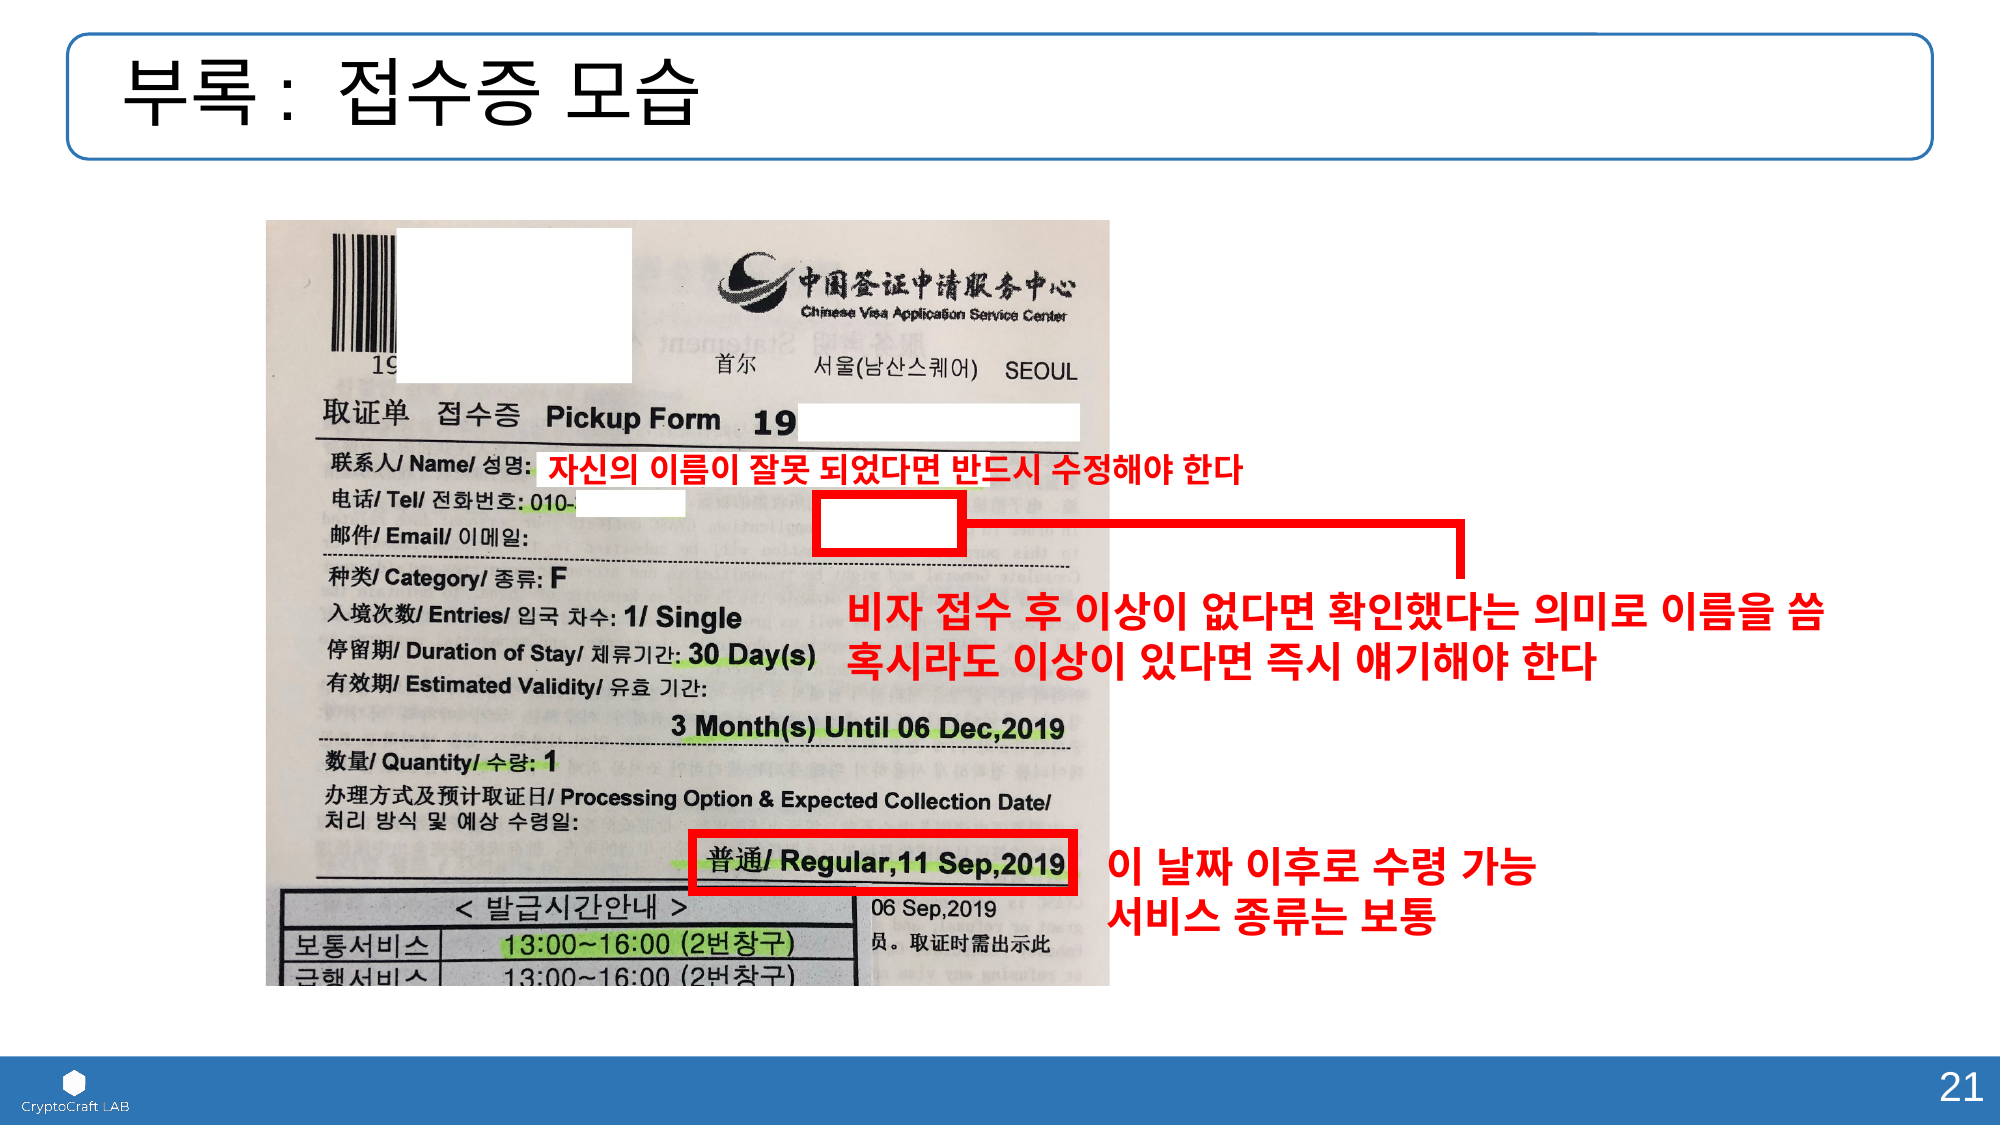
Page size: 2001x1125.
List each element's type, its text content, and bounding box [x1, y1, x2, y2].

title 부록: 접수증 모습 [67, 34, 1933, 160]
text_box 이 날짜 이후로 수령 가능 서비스 종류는 보통 [1110, 833, 1650, 949]
text_box 비자 접수 후 이상이 없다면 확인했다는 의미로 이름을 씀 혹시라도 이상이 있다면 즉시 얘기해야 한다 [1110, 578, 2000, 694]
picture [265, 220, 1110, 986]
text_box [961, 523, 1461, 579]
text_box 자신의 이름이 잘못 되었다면 반드시 수정해야 한다 [1110, 441, 1337, 497]
picture [13, 1061, 138, 1123]
